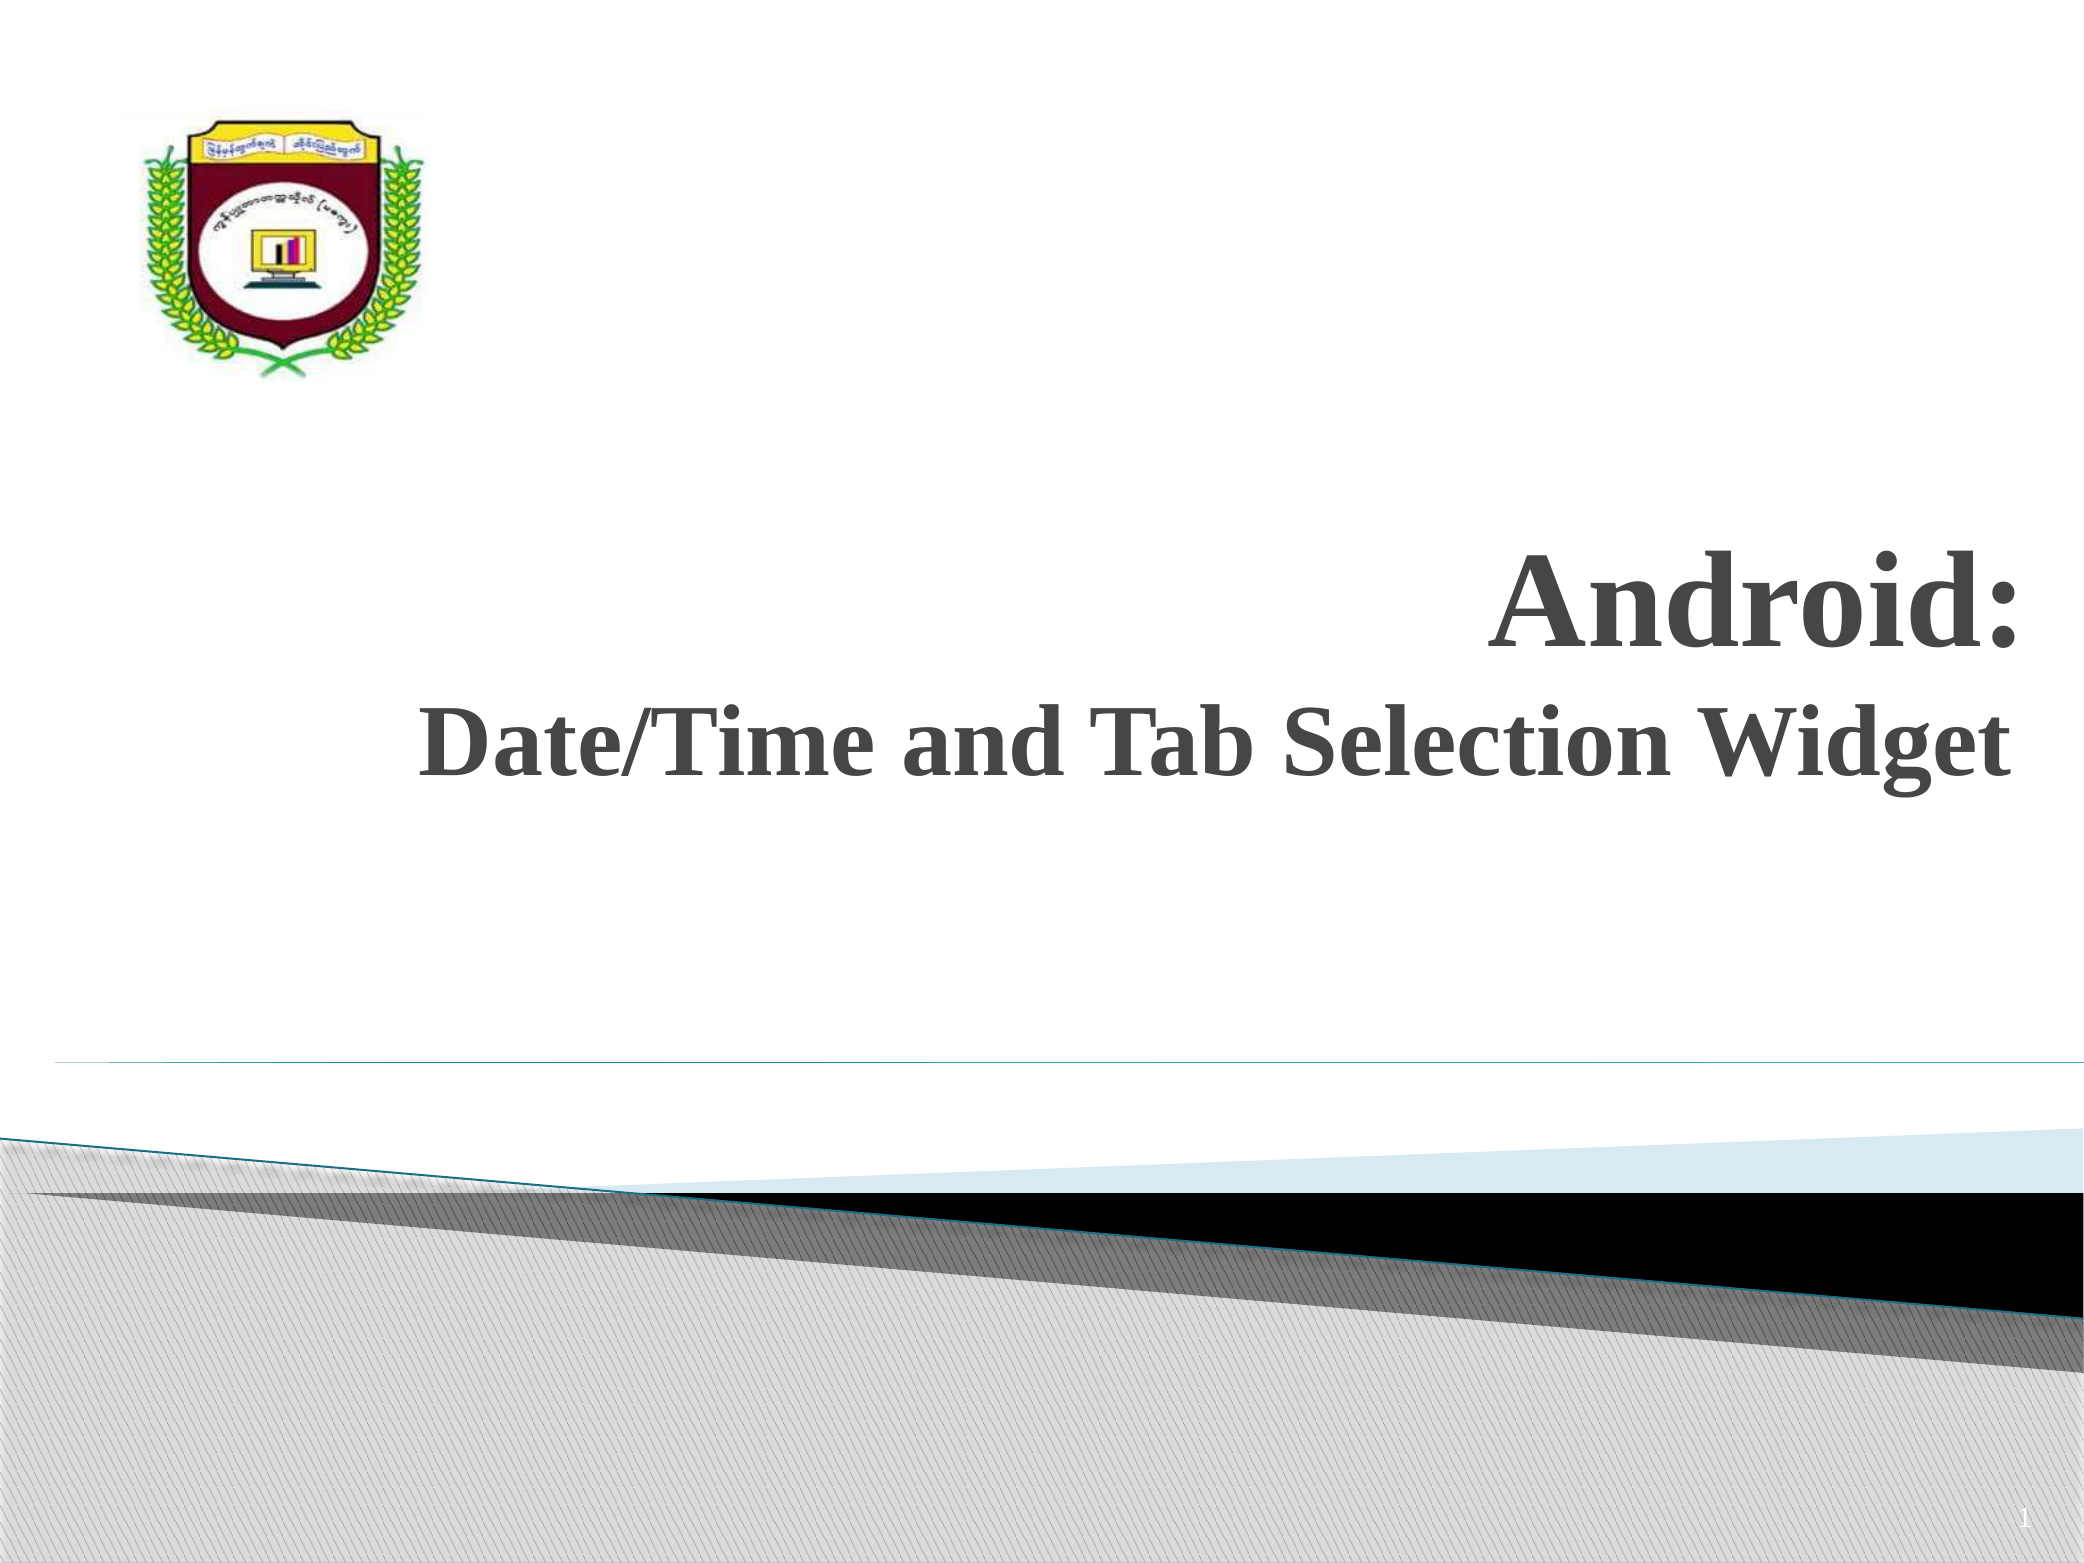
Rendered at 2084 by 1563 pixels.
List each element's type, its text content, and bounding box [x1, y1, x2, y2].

picture [8, 1193, 2084, 1373]
picture [116, 105, 430, 382]
slide_number 1 [1970, 1459, 2054, 1544]
title Android: Date/Time and Tab Selection Widget [41, 389, 2084, 807]
